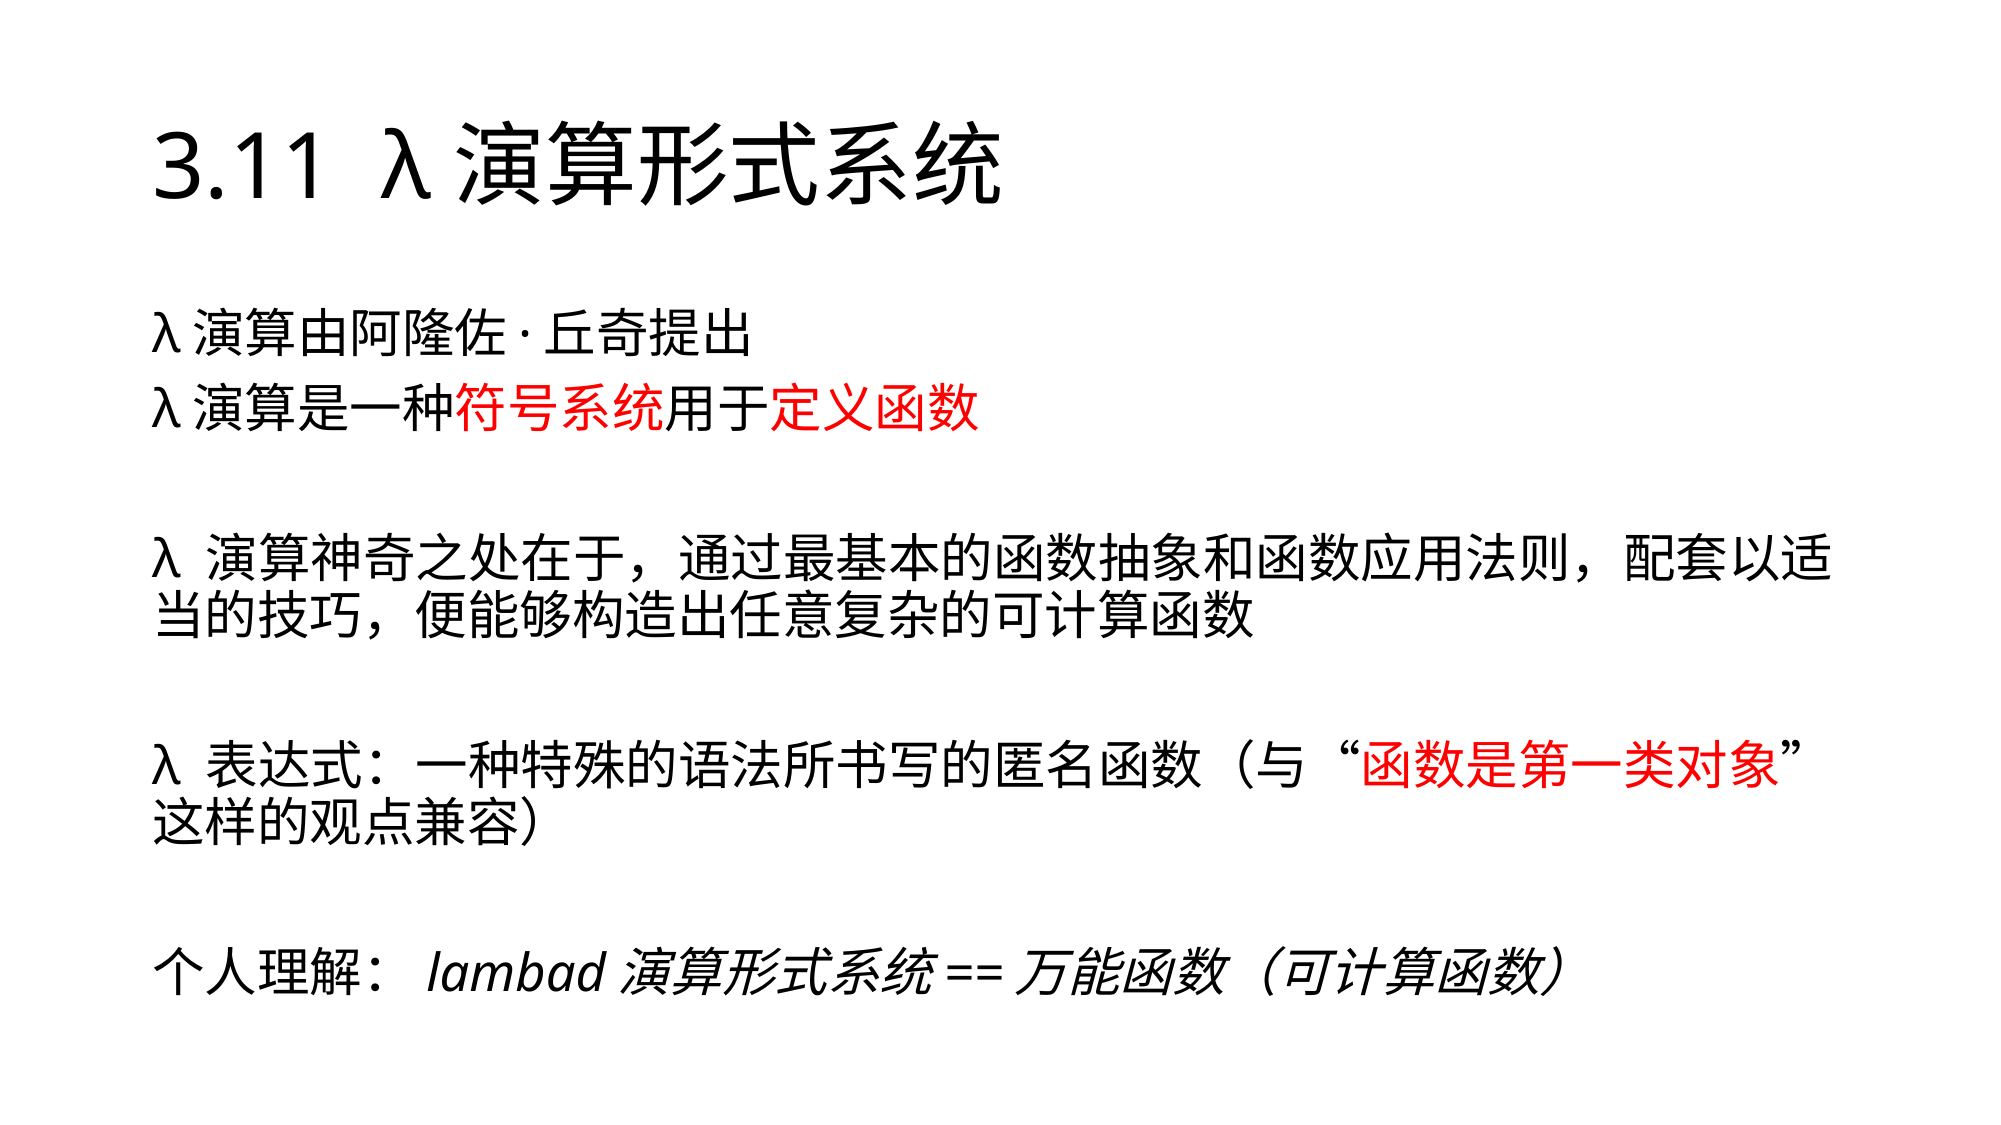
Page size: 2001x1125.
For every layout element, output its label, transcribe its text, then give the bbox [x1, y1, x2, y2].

title 3.11 λ演算形式系统 [137, 59, 1863, 278]
list λ演算由阿隆佐·丘奇提出 λ演算是一种符号系统用于定义函数 λ 演算神奇之处在于，通过最基本的函数抽象和函数应用法则，配套以适当的技巧，便能够构造出任意复杂的可计算函数 λ 表达式：一种特殊的语法所书写的匿名函数（与“函数是第一类对象”这样的观点兼容） 个人理解：lambad演算形式系统==万能函数（可计算函数） [137, 299, 1863, 1014]
